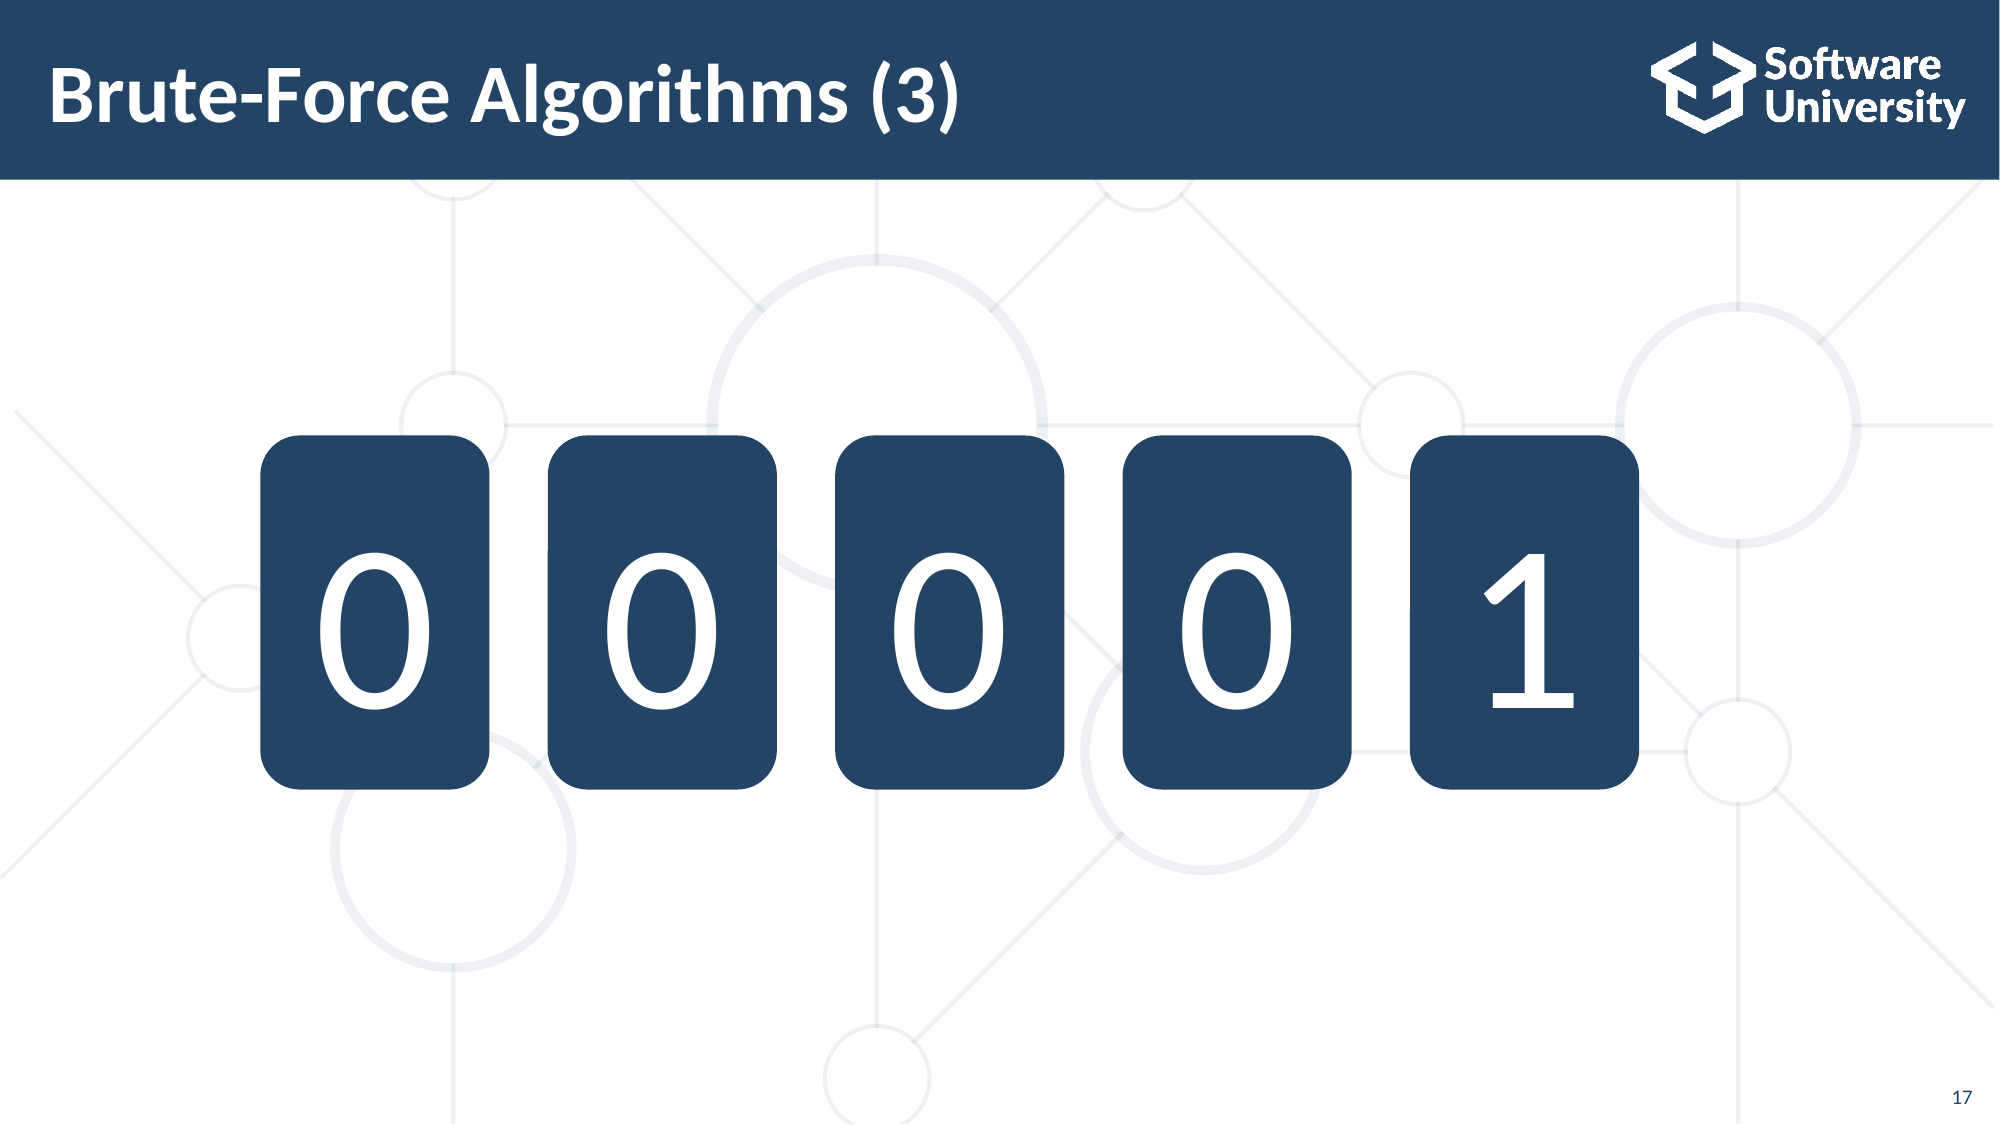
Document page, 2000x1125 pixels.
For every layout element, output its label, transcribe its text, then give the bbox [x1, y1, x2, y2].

text_box 0 [835, 435, 1065, 790]
text_box 0 [547, 435, 777, 790]
text_box 0 [260, 435, 490, 790]
text_box 0 [1122, 435, 1352, 790]
text_box 1 [1409, 435, 1640, 790]
title Brute-Force Algorithms (3) [31, 16, 1591, 162]
picture [1651, 41, 1966, 134]
slide_number 17 [1927, 1067, 1988, 1116]
